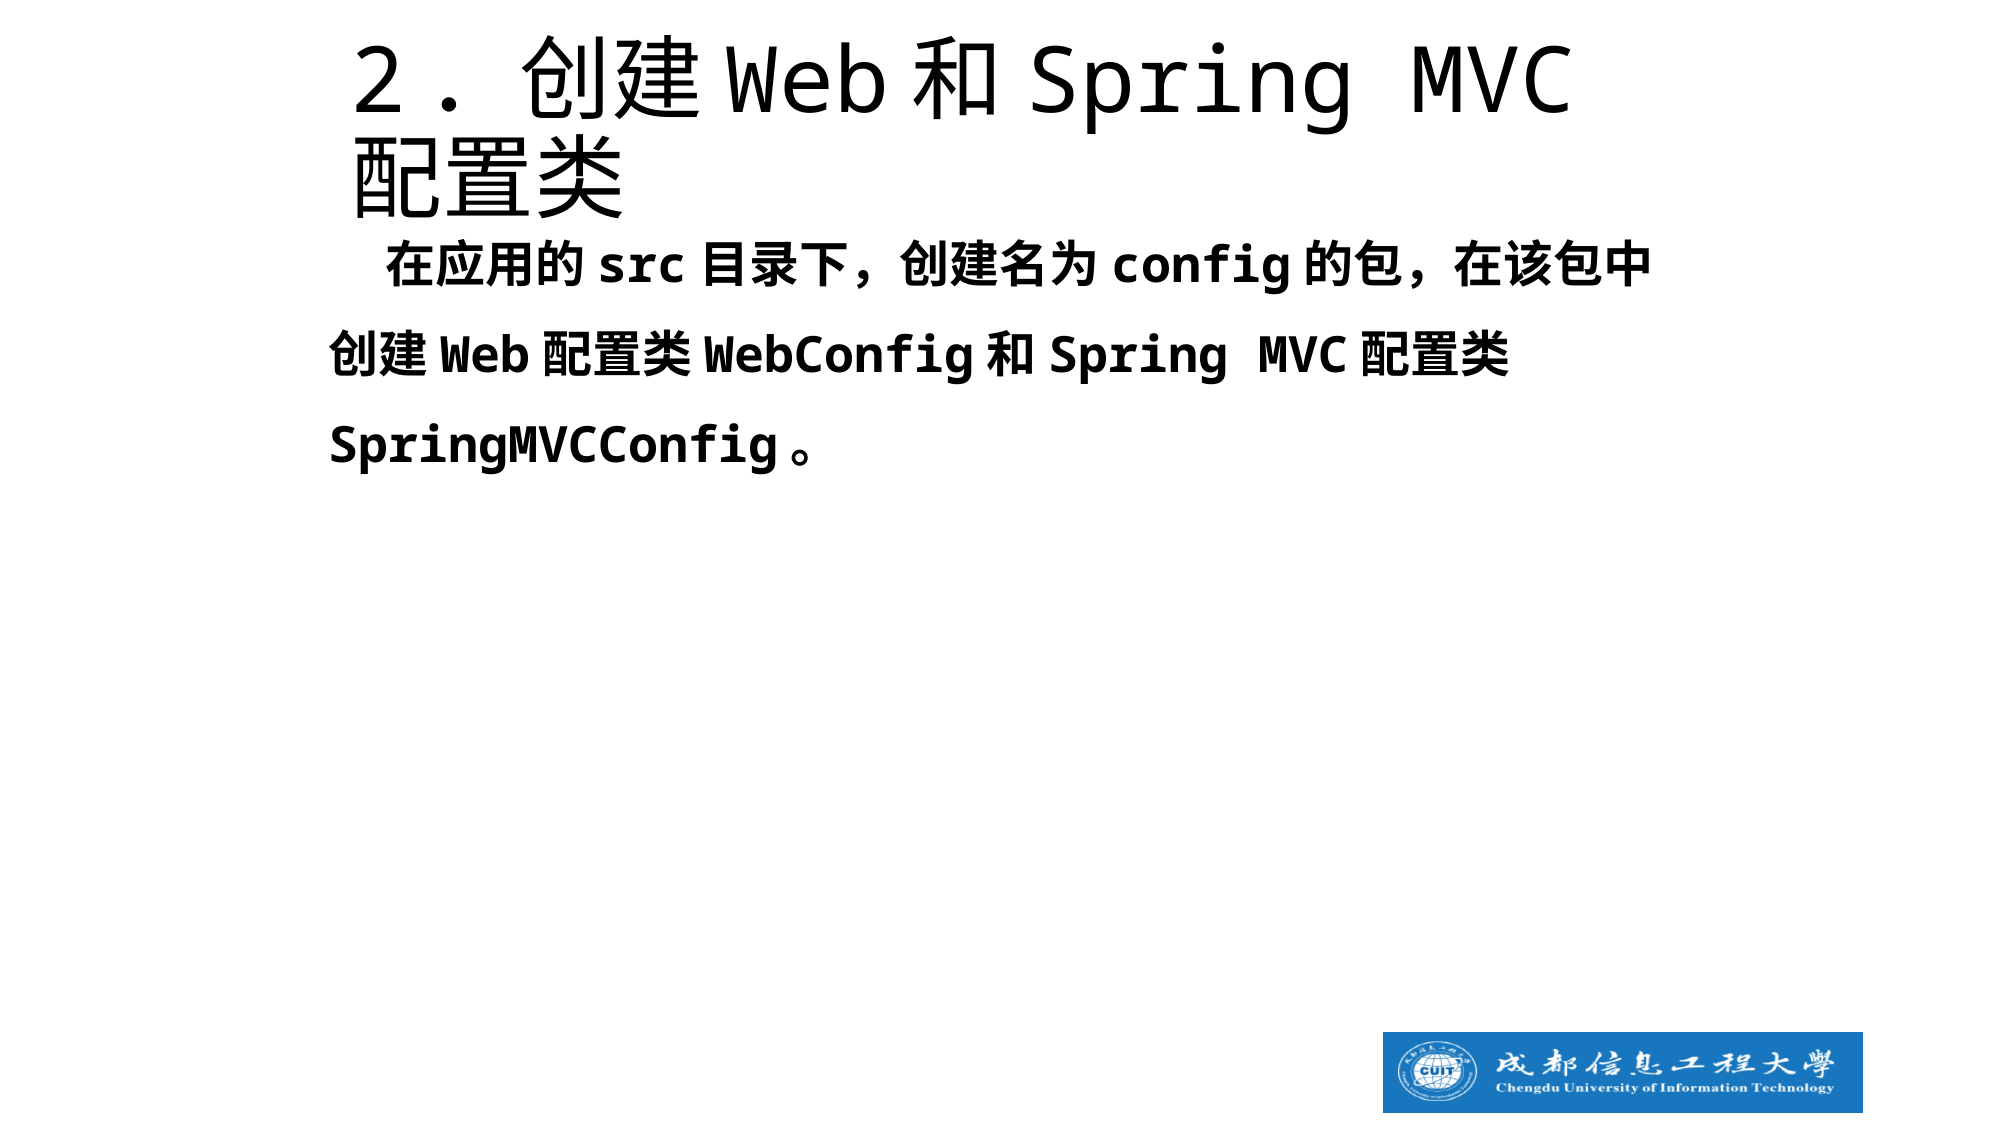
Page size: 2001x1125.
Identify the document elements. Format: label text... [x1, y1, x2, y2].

text_box 2．创建Web和Spring MVC配置类 [335, 26, 1686, 195]
picture [1383, 1032, 1863, 1113]
text_box 在应用的src目录下，创建名为config的包，在该包中创建Web配置类WebConfig和Spring MVC配置类SpringMVCConfig。 [313, 195, 1686, 481]
